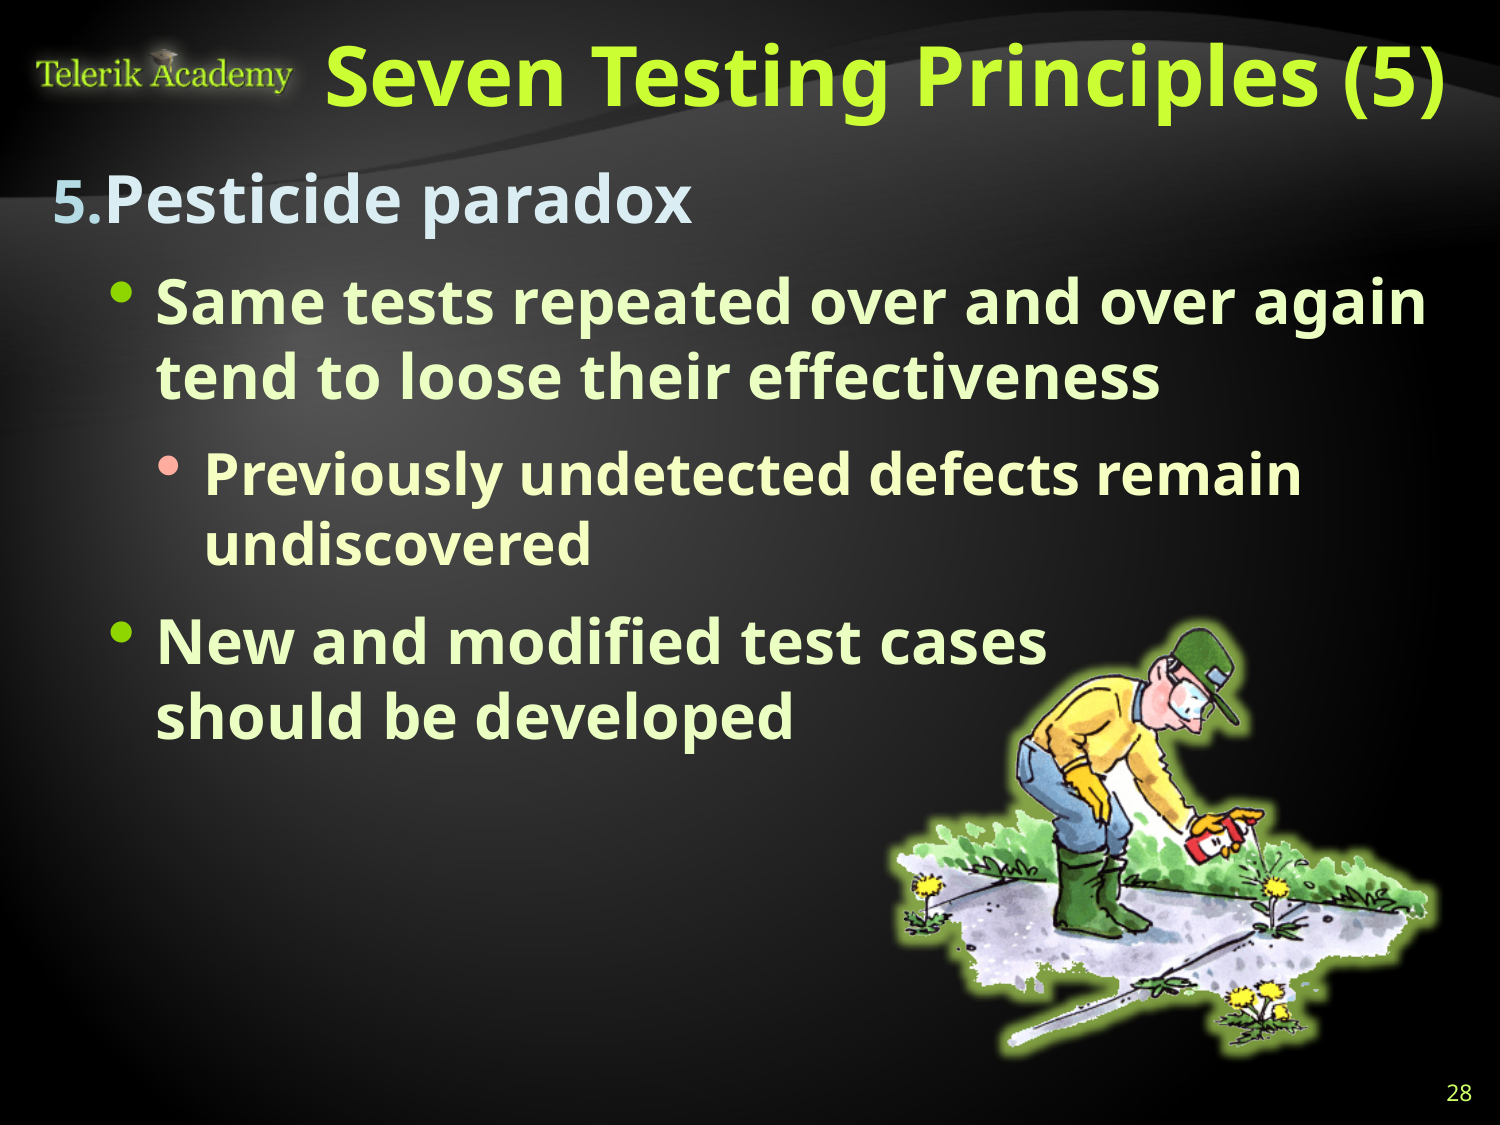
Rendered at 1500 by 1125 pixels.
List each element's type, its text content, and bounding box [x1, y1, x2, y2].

title Seven Testing Principles (5) [300, 12, 1463, 149]
picture [0, 0, 1500, 1125]
slide_number 28 [1412, 1074, 1488, 1113]
list Pesticide paradox Same tests repeated over and over again tend to loose their effectiveness Previously undetected defects remain undiscovered New and modified test cases should be developed [37, 149, 1463, 1100]
